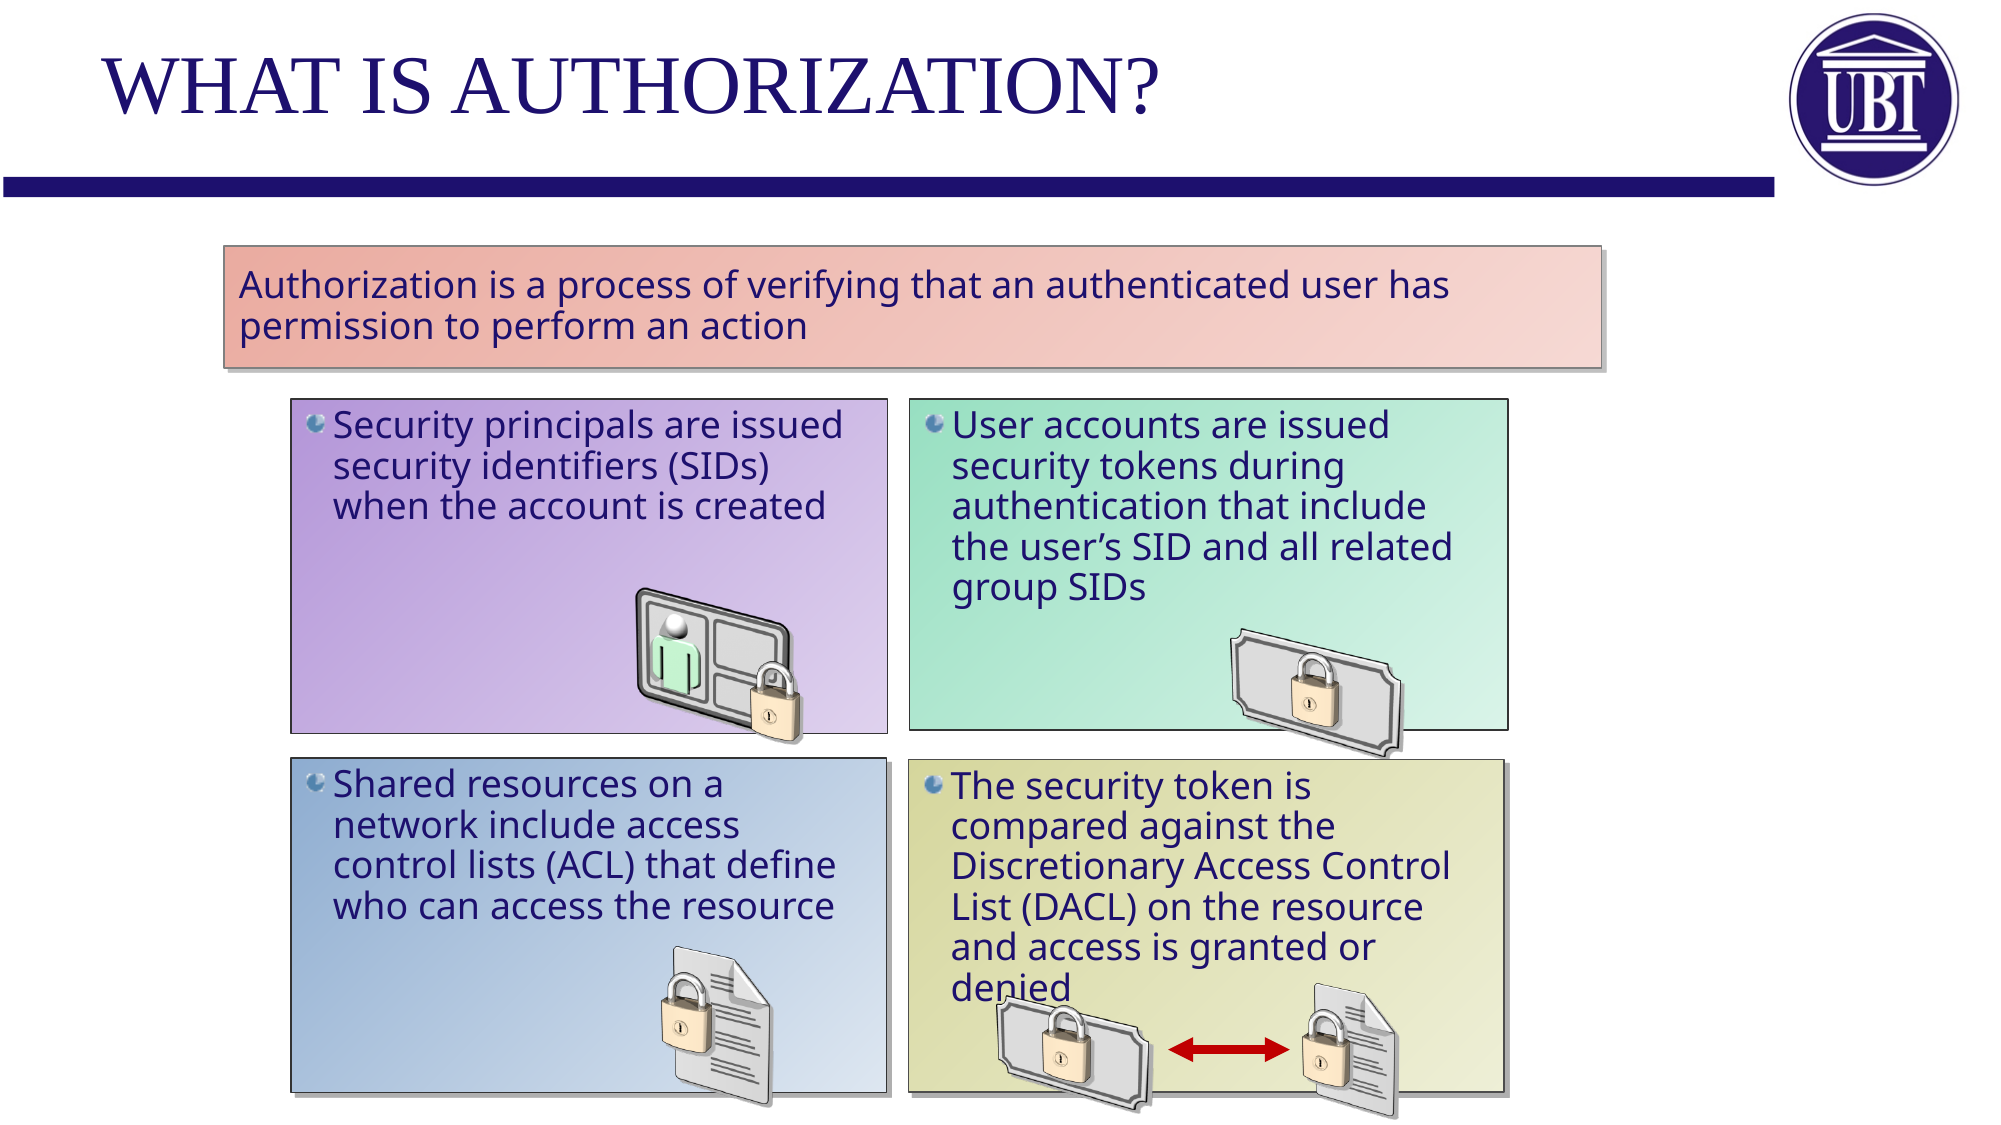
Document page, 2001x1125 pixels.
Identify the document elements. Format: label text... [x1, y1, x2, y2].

title What is Authorization? [86, 13, 1692, 164]
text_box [908, 759, 1505, 1117]
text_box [290, 757, 887, 1104]
text_box Authorization is a process of verifying that an authenticated user has permission to perform an action [224, 246, 1602, 368]
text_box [909, 398, 1509, 757]
picture [1774, 0, 2000, 198]
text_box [290, 398, 888, 741]
